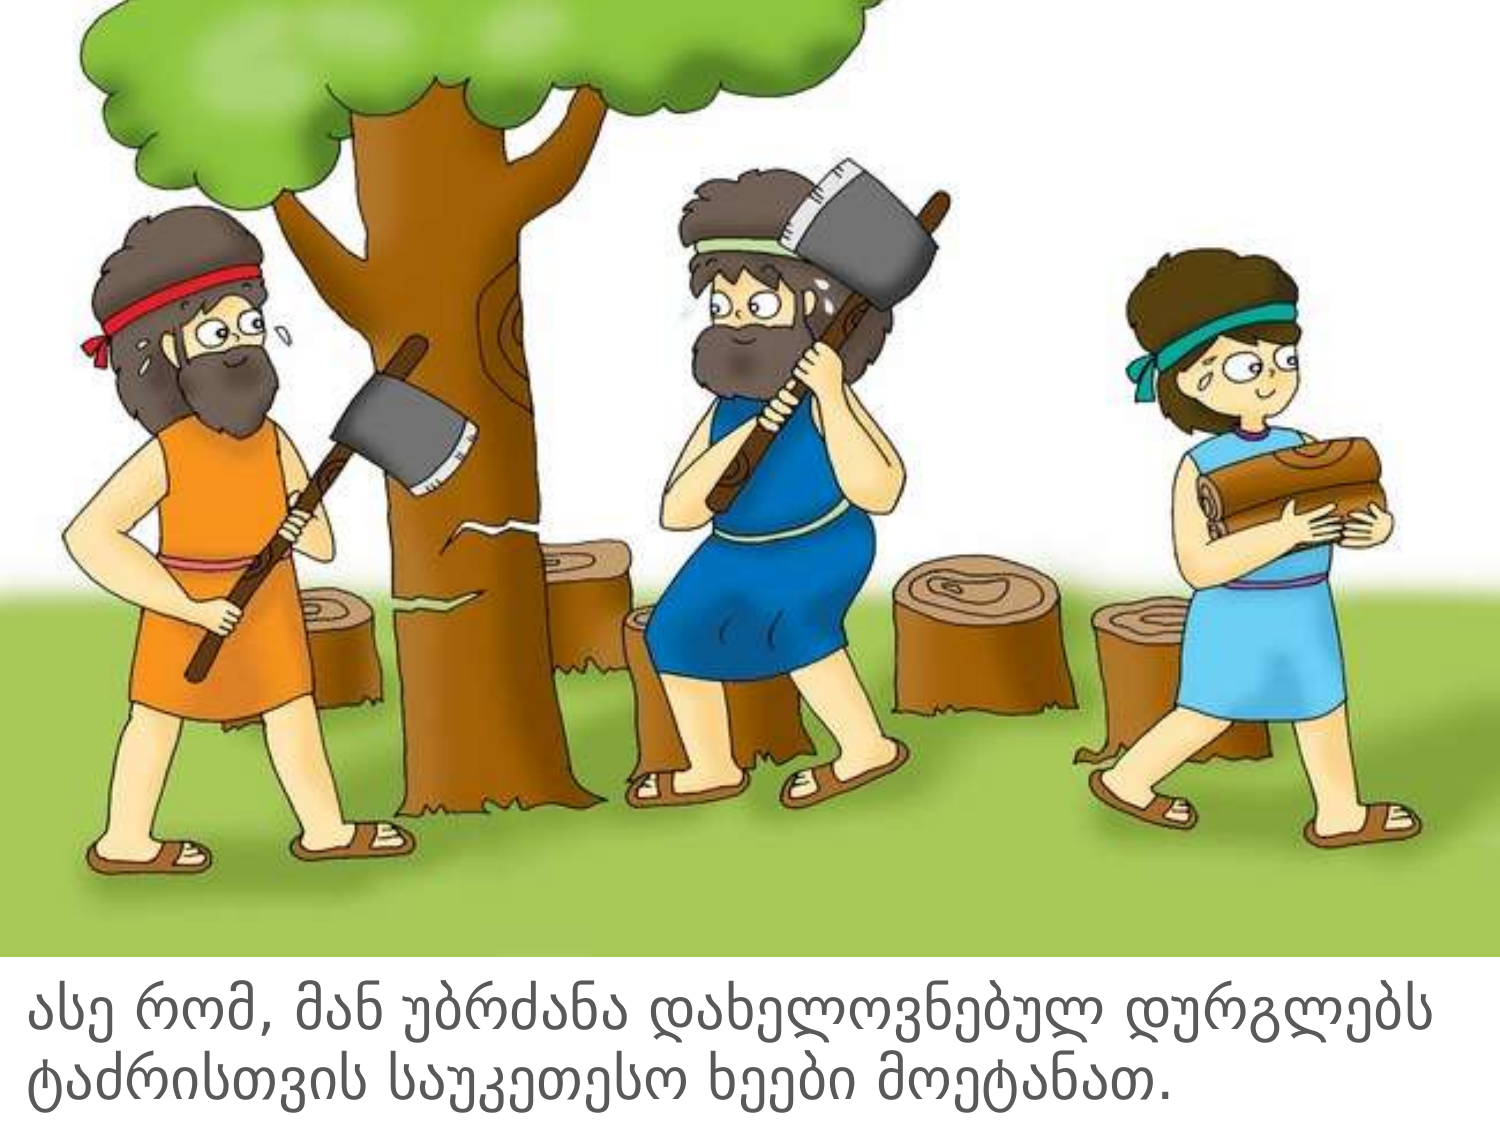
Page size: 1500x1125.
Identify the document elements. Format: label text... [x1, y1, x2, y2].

text_box ასე რომ, მან უბრძანა დახელოვნებულ დურგლებს ტაძრისთვის საუკეთესო ხეები მოეტანათ. [11, 965, 1483, 1119]
picture [0, 0, 1500, 957]
